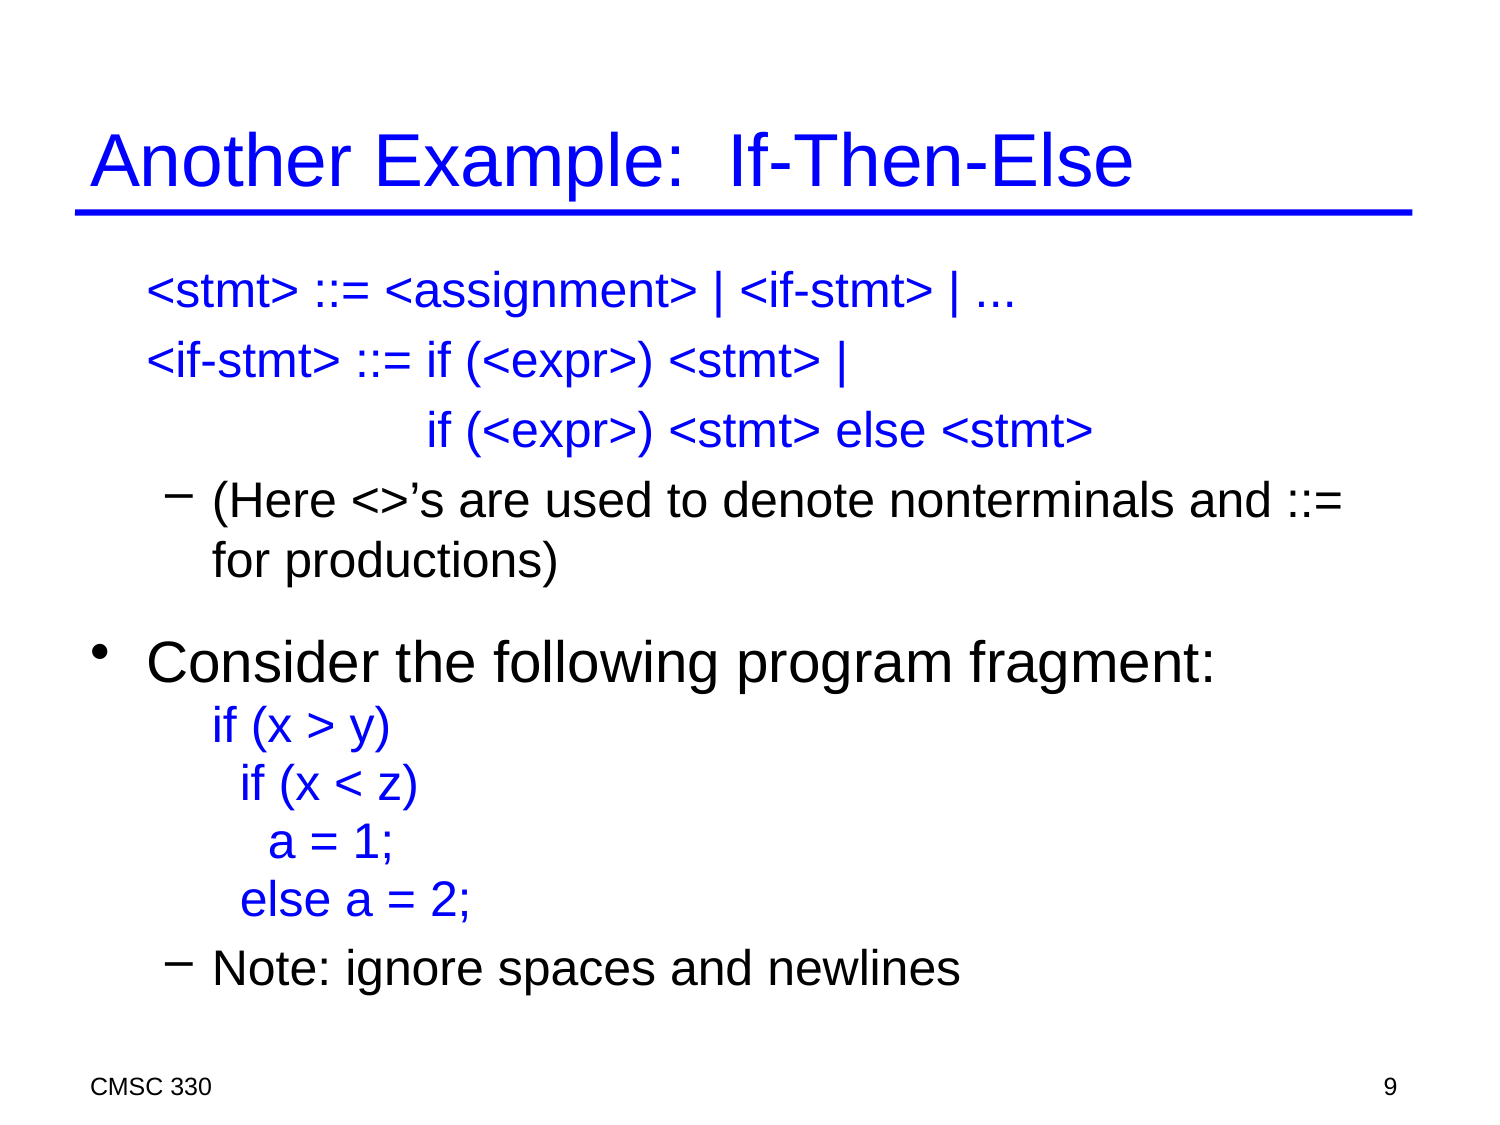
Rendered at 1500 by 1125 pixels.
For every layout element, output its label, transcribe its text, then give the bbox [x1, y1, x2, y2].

footer CMSC 330 [74, 1062, 988, 1101]
title Another Example: If-Then-Else [74, 99, 1413, 213]
list <stmt> ::= <assignment> | <if-stmt> | ... <if-stmt> ::= if (<expr>) <stmt> | if (<expr>) <stmt> else <stmt> (Here <>’s are used to denote nonterminals and ::= for productions) Consider the following program fragment: if (x > y) if (x < z) a = 1; else a = 2; Note: ignore spaces and newlines [74, 249, 1413, 1051]
slide_number 9 [1099, 1062, 1413, 1101]
